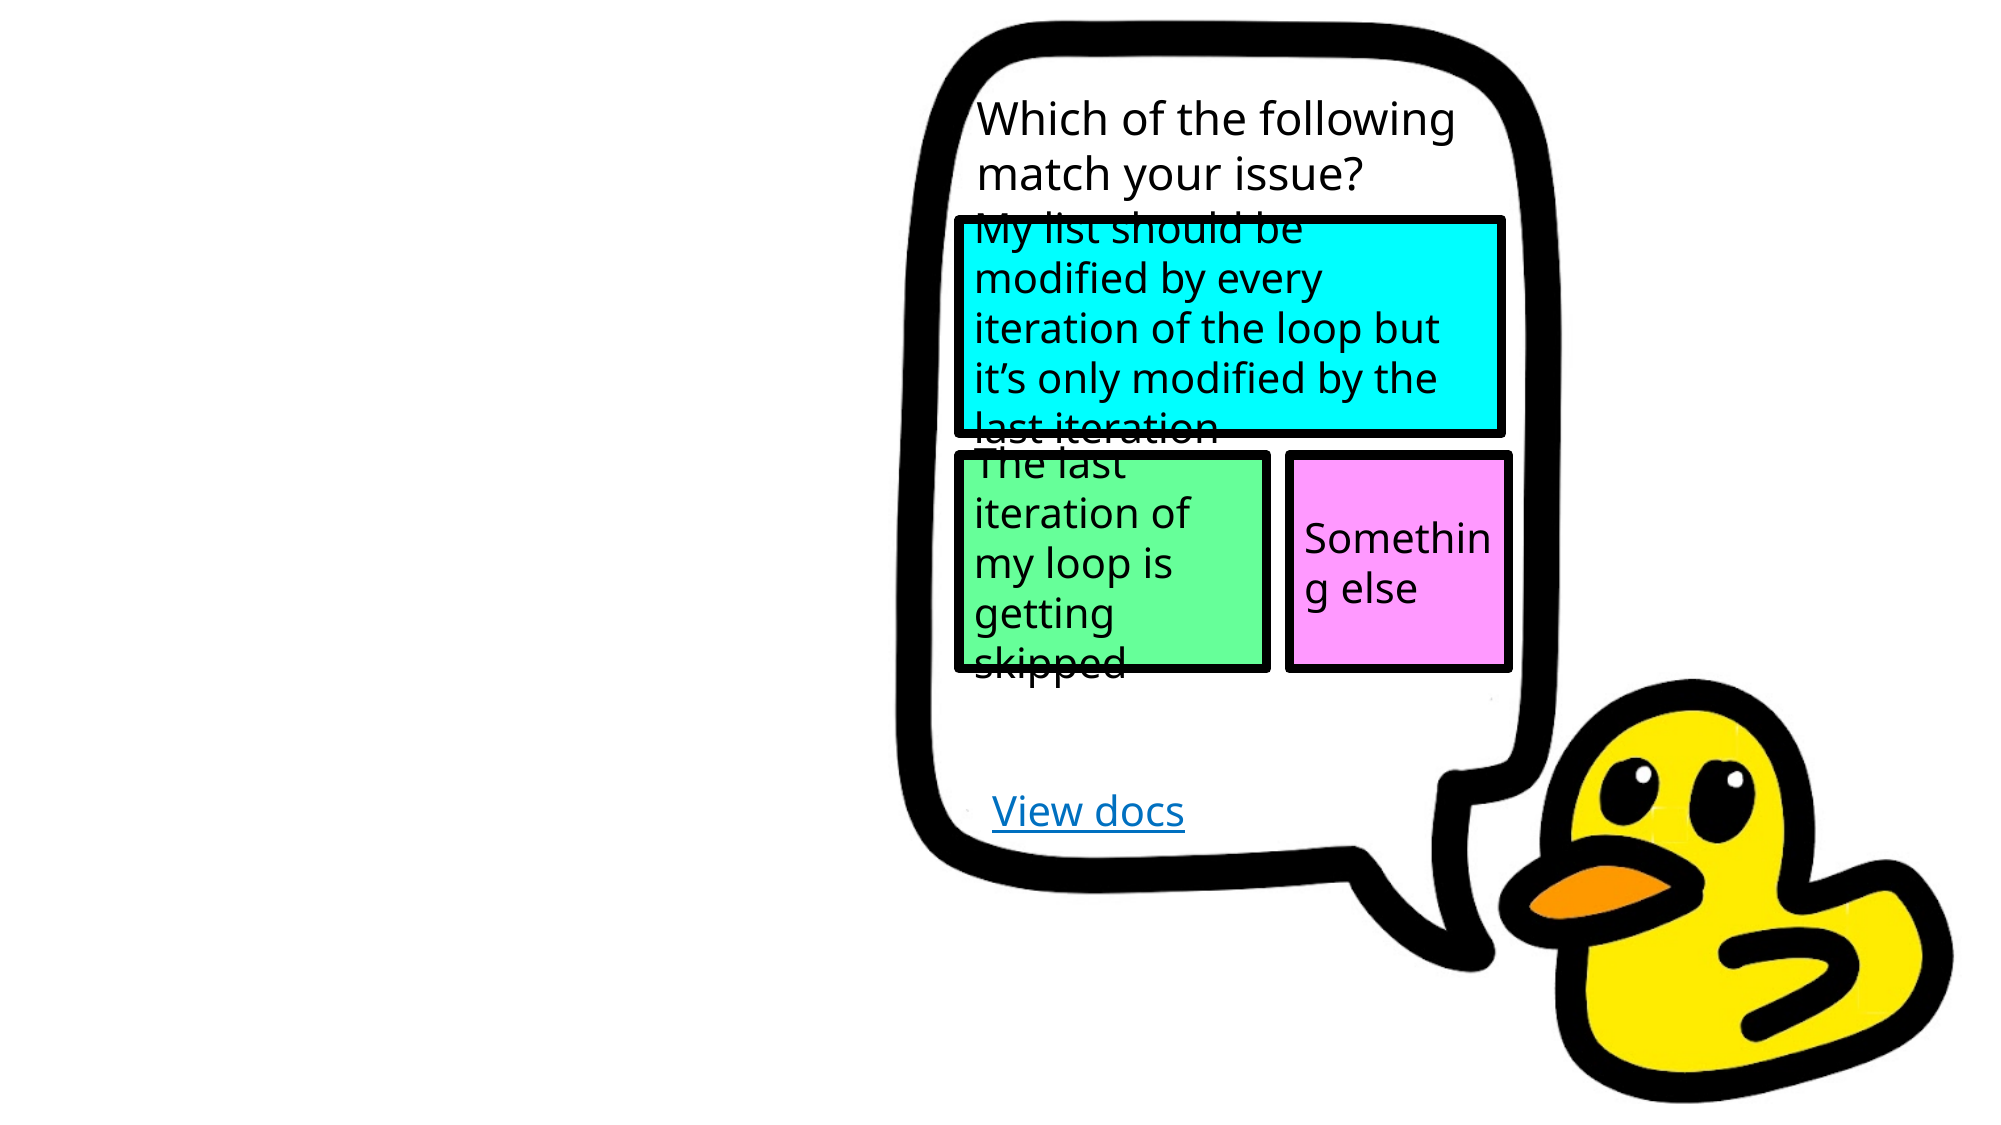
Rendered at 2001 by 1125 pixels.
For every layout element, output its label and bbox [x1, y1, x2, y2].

picture [836, 0, 1962, 1125]
